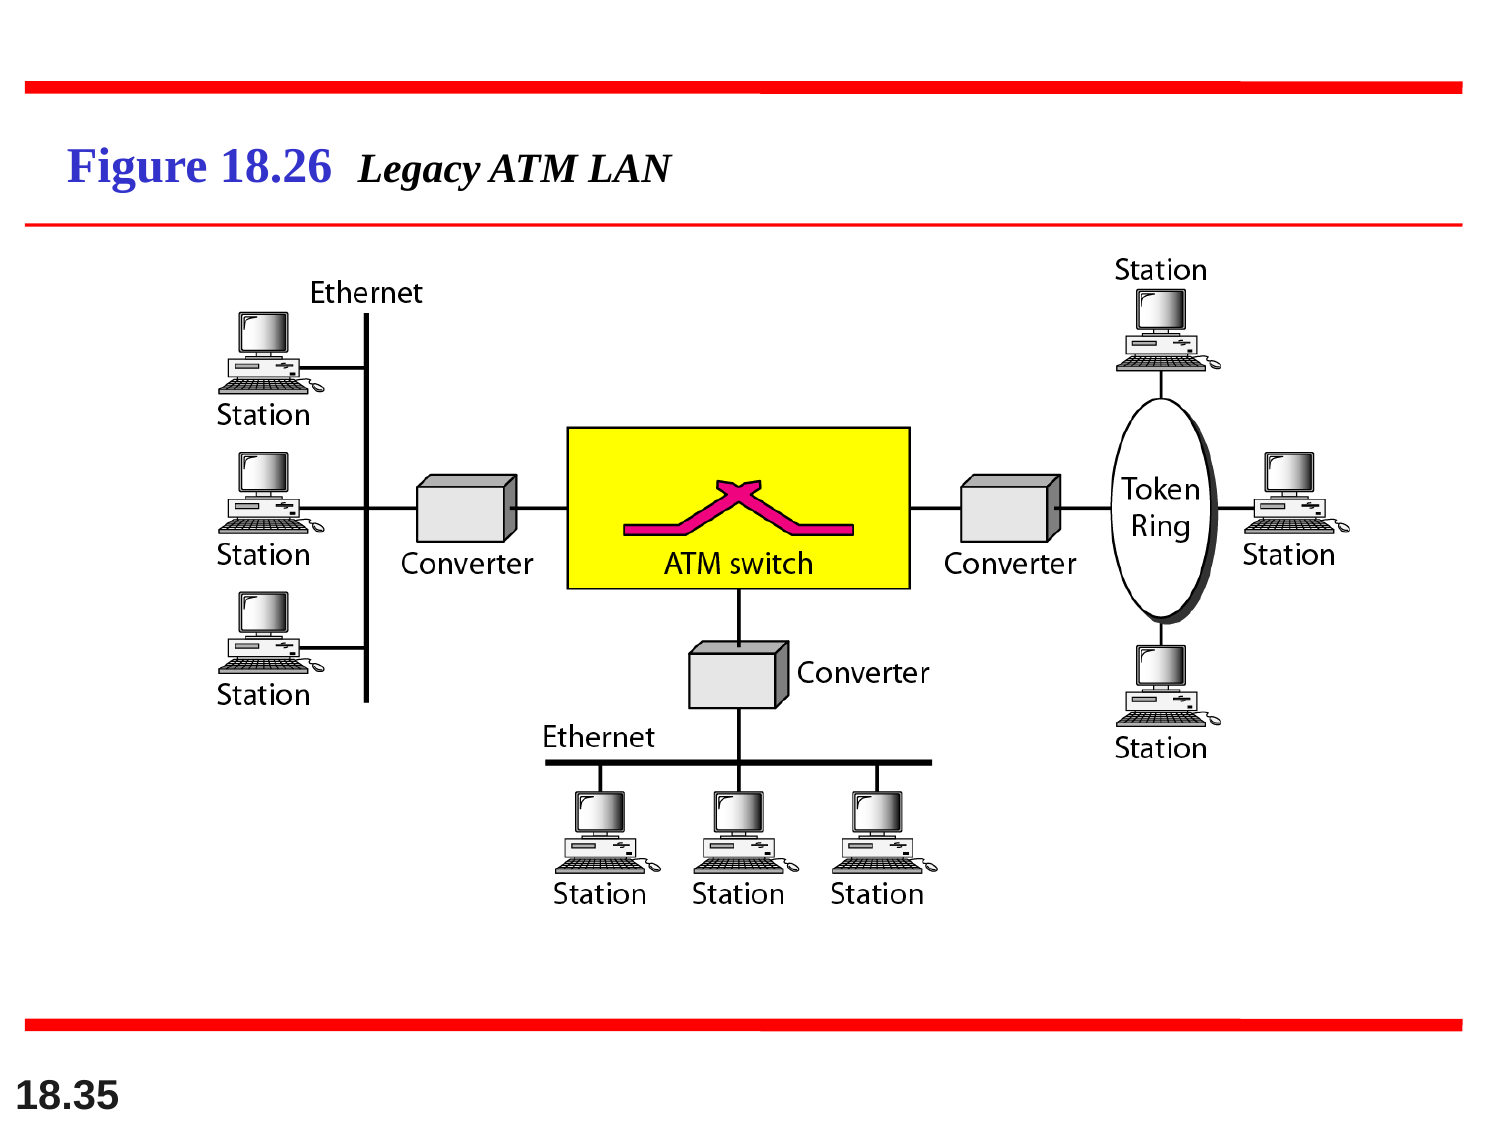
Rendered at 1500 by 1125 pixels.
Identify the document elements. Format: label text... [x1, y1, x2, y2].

picture [216, 253, 1350, 913]
text_box Figure 18.26 Legacy ATM LAN [52, 124, 687, 200]
slide_number 18.35 [0, 1050, 313, 1125]
